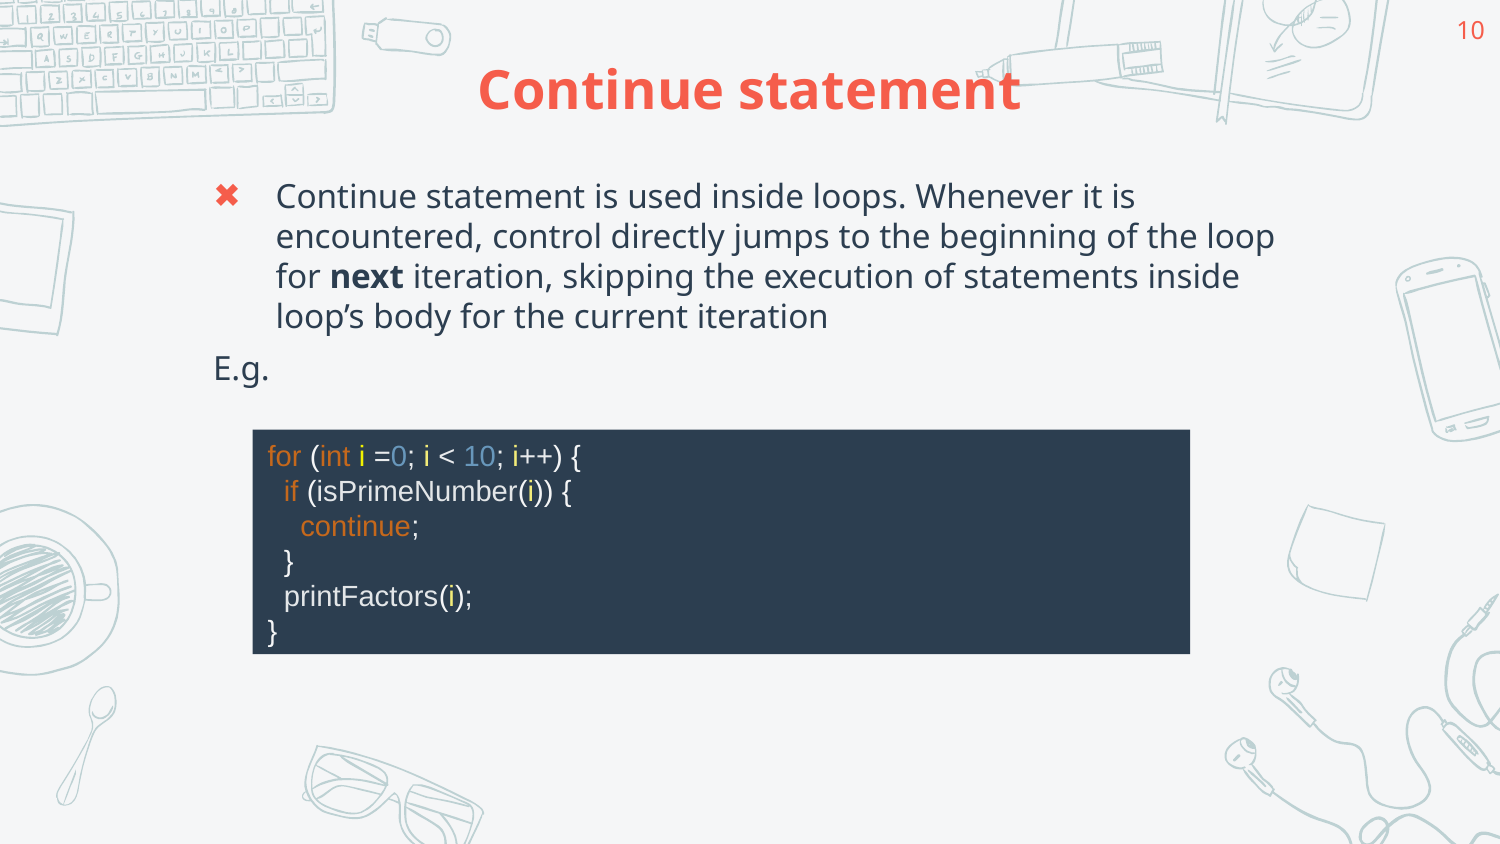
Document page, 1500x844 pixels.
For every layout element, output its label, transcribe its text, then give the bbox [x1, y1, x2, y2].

text_box for (int i =0; i < 10; i++) { if (isPrimeNumber(i)) { continue; } printFactors(i); } [252, 429, 1191, 655]
slide_number 10 [1435, 0, 1500, 53]
list Continue statement is used inside loops. Whenever it is encountered, control directly jumps to the beginning of the loop for next iteration, skipping the execution of statements inside loop’s body for the current iteration E.g. [185, 159, 1315, 734]
title Continue statement [185, 39, 1315, 136]
